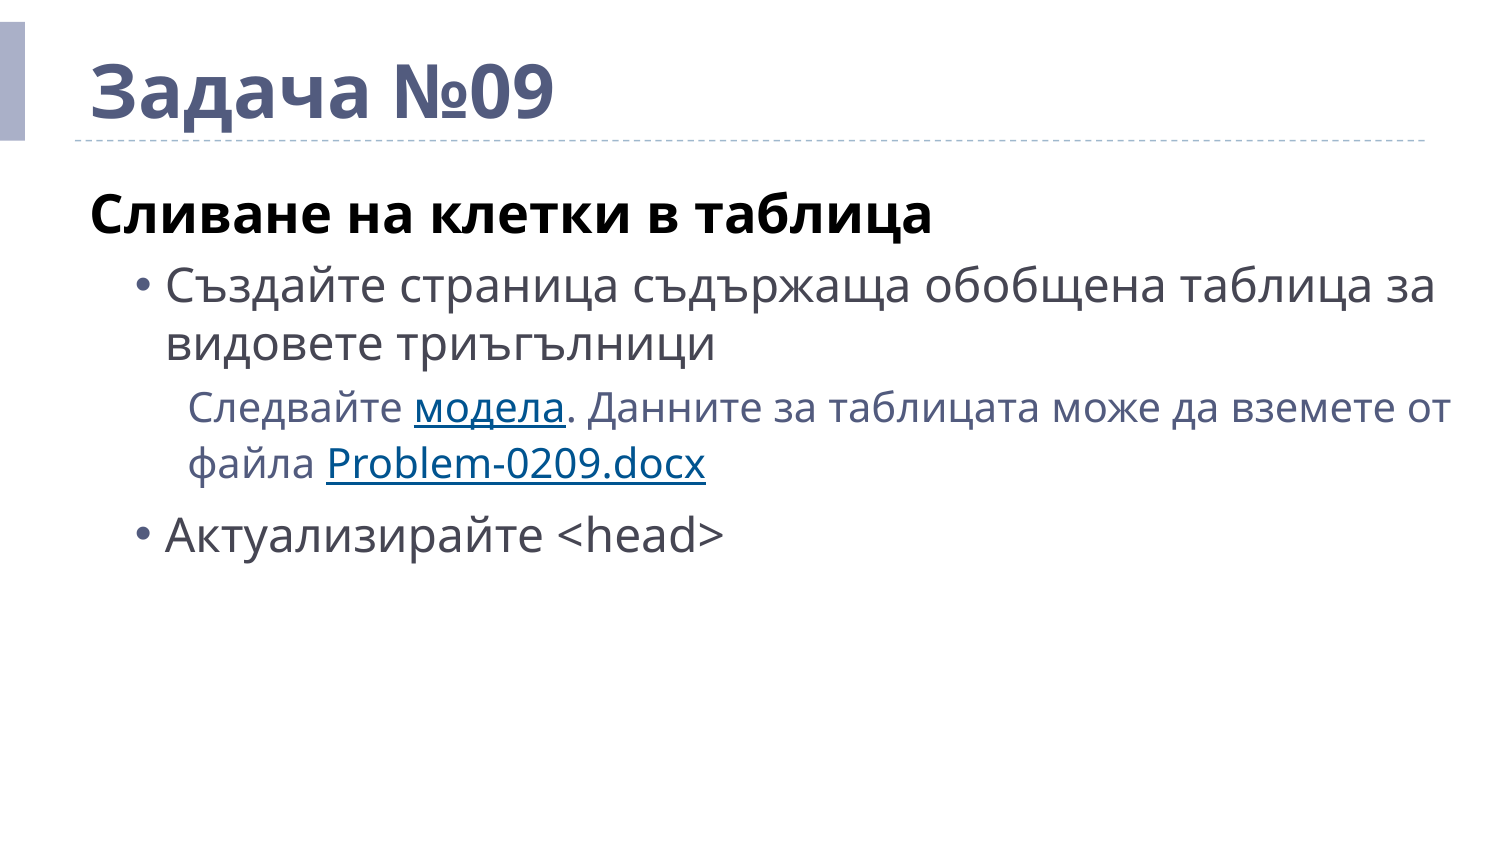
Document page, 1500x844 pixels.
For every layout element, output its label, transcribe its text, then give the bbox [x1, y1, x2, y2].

title Задача №09 [75, 18, 1475, 141]
list Сливане на клетки в таблица Създайте страница съдържаща обобщена таблица за видовете триъгълници Следвайте модела. Данните за таблицата може да вземете от файла Problem-0209.docx Актуализирайте <head> [75, 171, 1475, 835]
